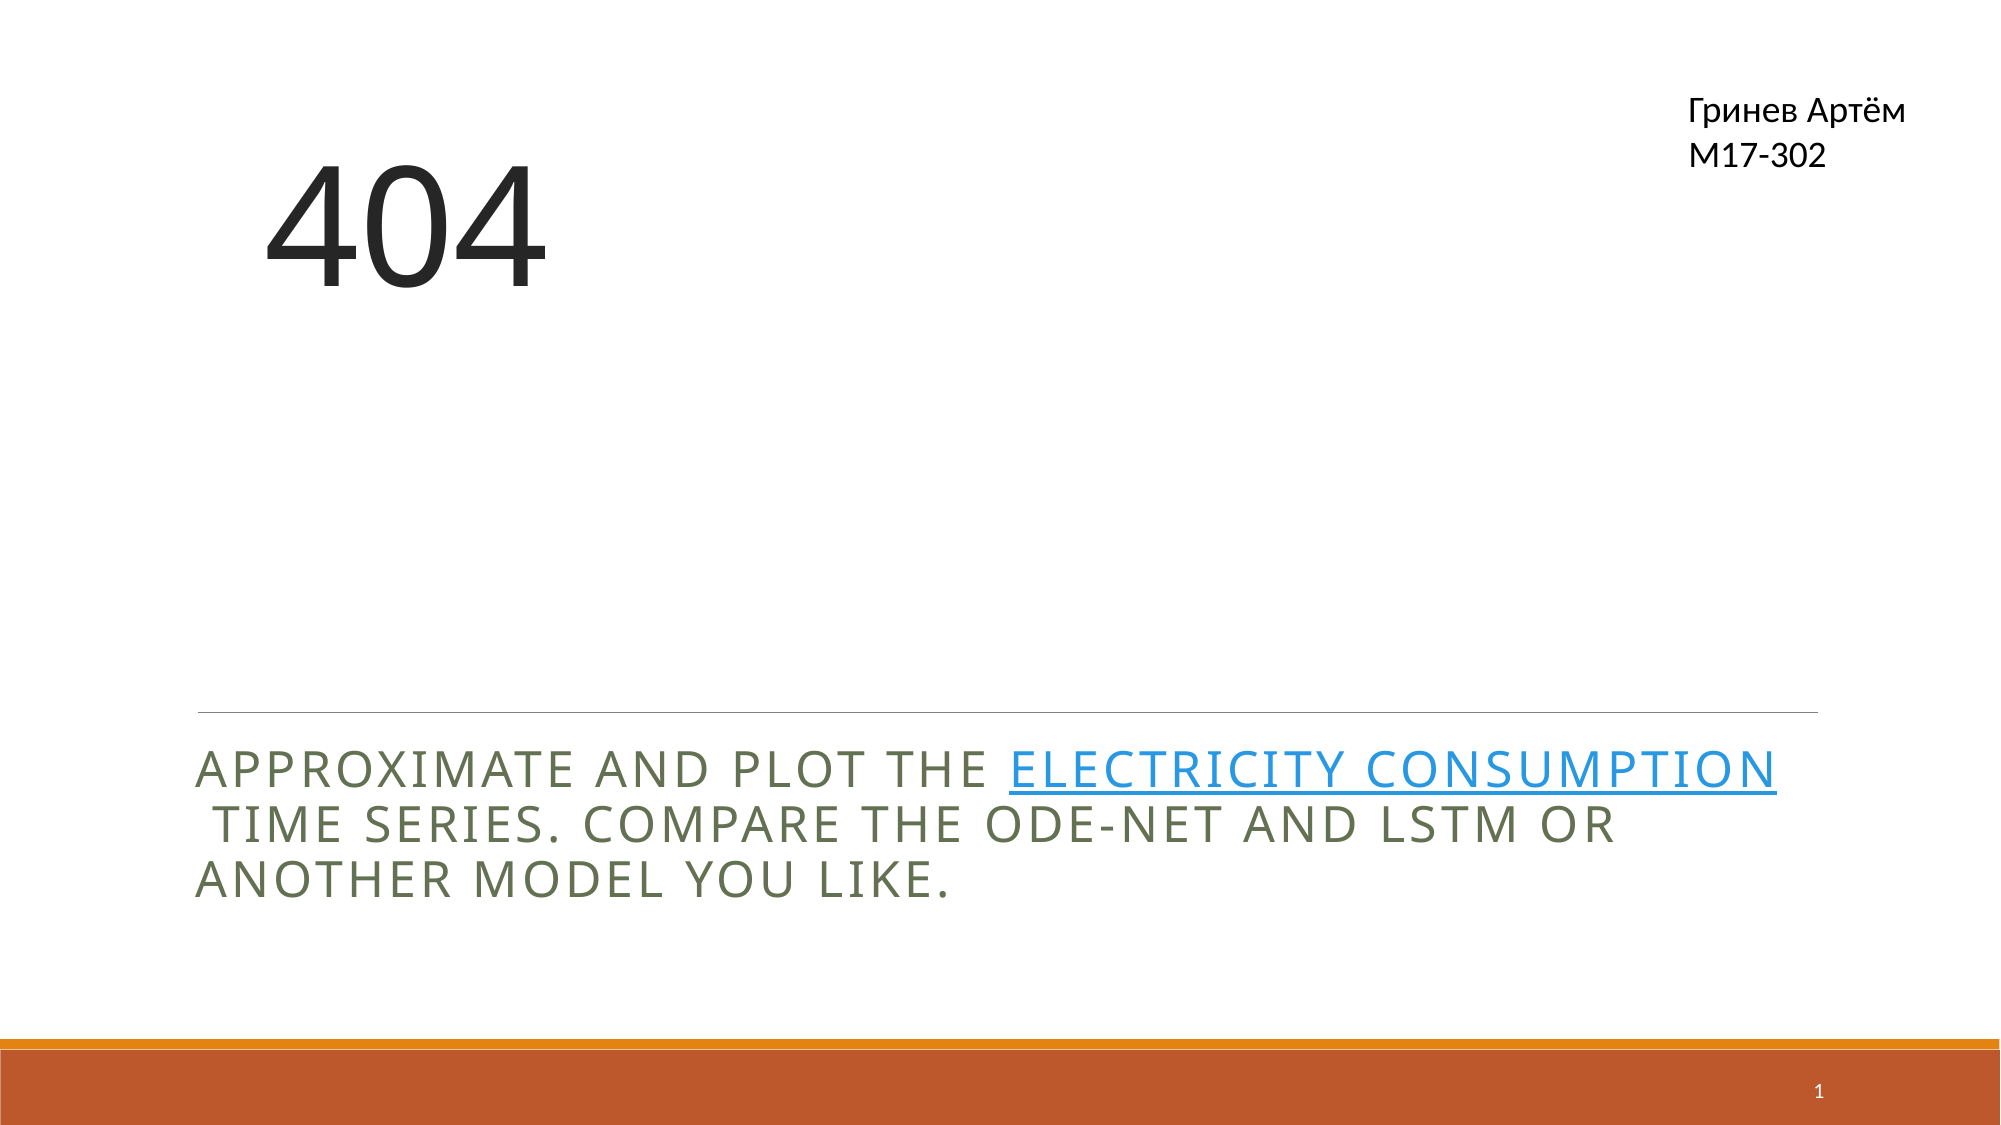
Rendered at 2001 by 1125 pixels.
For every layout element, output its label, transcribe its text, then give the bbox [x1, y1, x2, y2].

subtitle Approximate and plot the electricity consumption time series. Compare the ODE-Net and LSTM or another model you like. [180, 730, 1831, 919]
text_box Гринев Артём М17-302 [1673, 78, 2000, 183]
slide_number 1 [1624, 1059, 1840, 1120]
title 404 [249, 40, 1750, 328]
